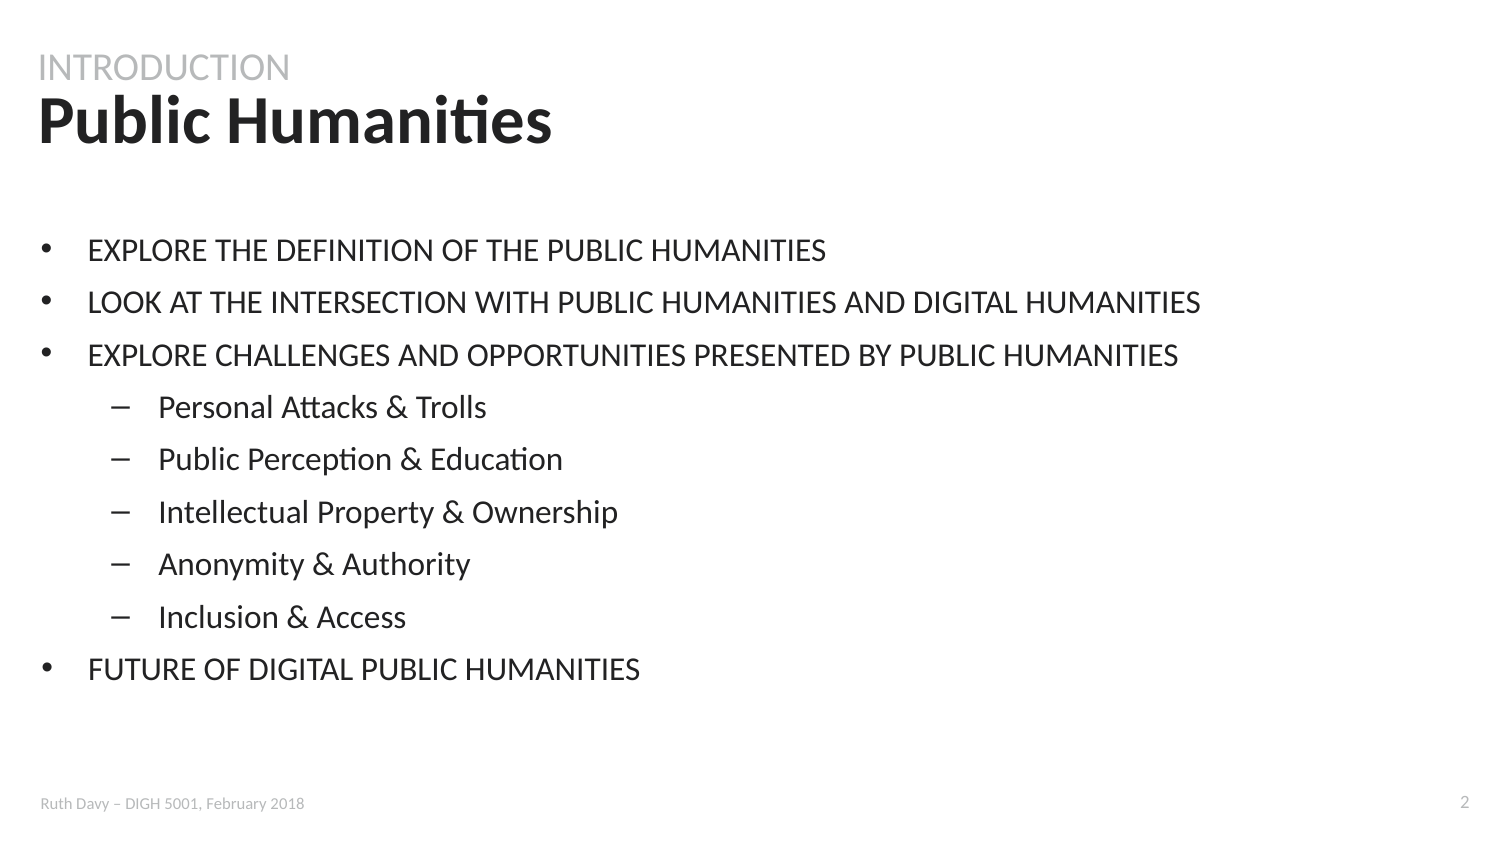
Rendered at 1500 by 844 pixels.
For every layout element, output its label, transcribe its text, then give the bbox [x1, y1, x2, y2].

list Introduction [37, 40, 1140, 84]
title Public Humanities [38, 84, 1458, 161]
list Explore the definition of the public humanities Look at the intersection with public humanities and digital humanities Explore Challenges and opportunities presented by public humanities Personal Attacks & Trolls Public Perception & Education Intellectual Property & Ownership Anonymity & Authority Inclusion & Access FUTURE OF DIGITAL PUBLIC HUMANITIES [40, 227, 1332, 662]
